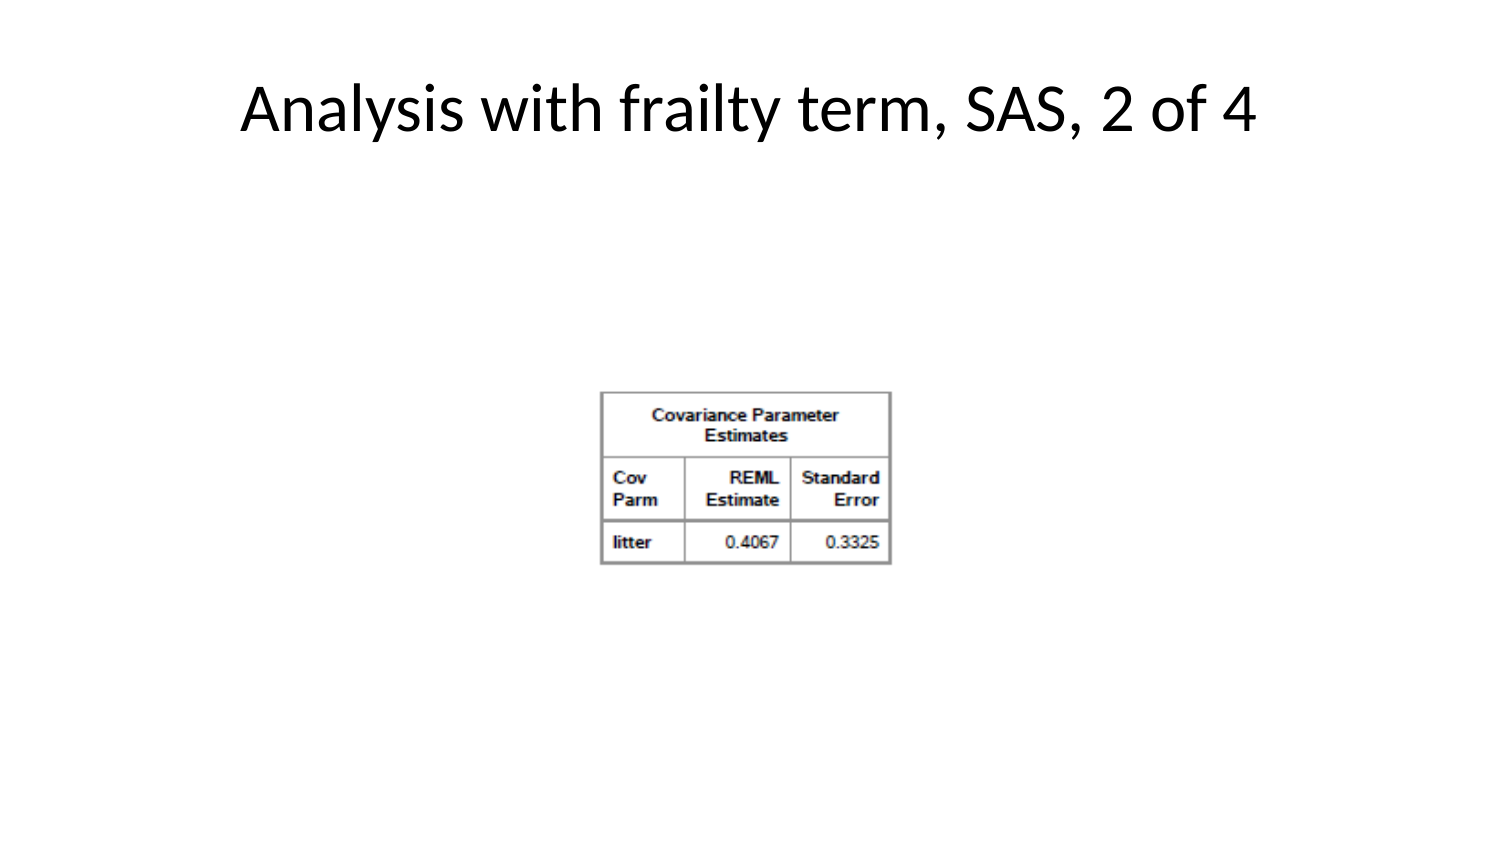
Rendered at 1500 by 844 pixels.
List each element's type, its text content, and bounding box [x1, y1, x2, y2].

picture [74, 370, 1426, 580]
title Analysis with frailty term, SAS, 2 of 4 [75, 33, 1425, 175]
